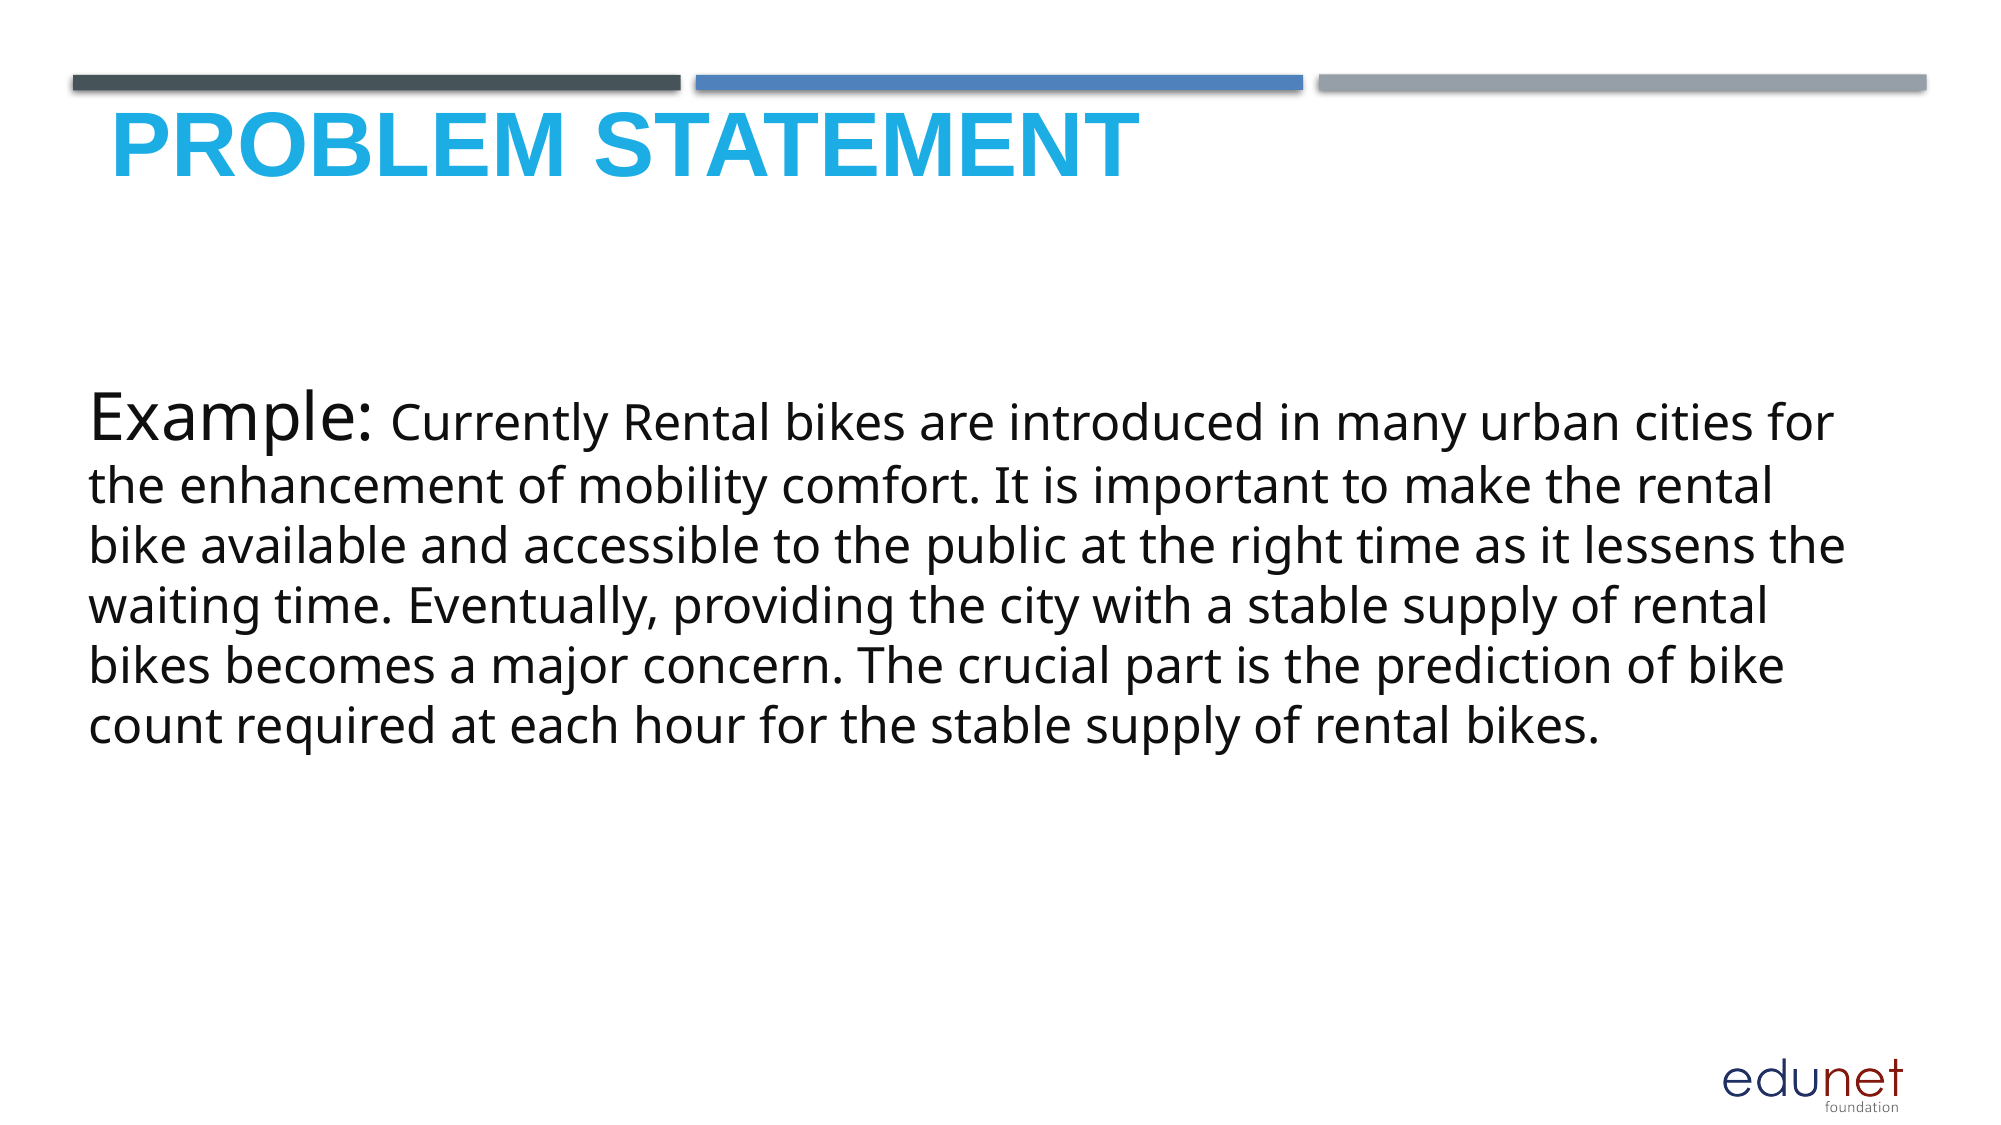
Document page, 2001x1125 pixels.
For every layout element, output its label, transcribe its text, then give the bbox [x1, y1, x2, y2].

text_box Example: Currently Rental bikes are introduced in many urban cities for the enhancement of mobility comfort. It is important to make the rental bike available and accessible to the public at the right time as it lessens the waiting time. Eventually, providing the city with a stable supply of rental bikes becomes a major concern. The crucial part is the prediction of bike count required at each hour for the stable supply of rental bikes. [74, 203, 1884, 970]
picture [1719, 1056, 1905, 1116]
text_box Problem Statement [95, 115, 1905, 202]
